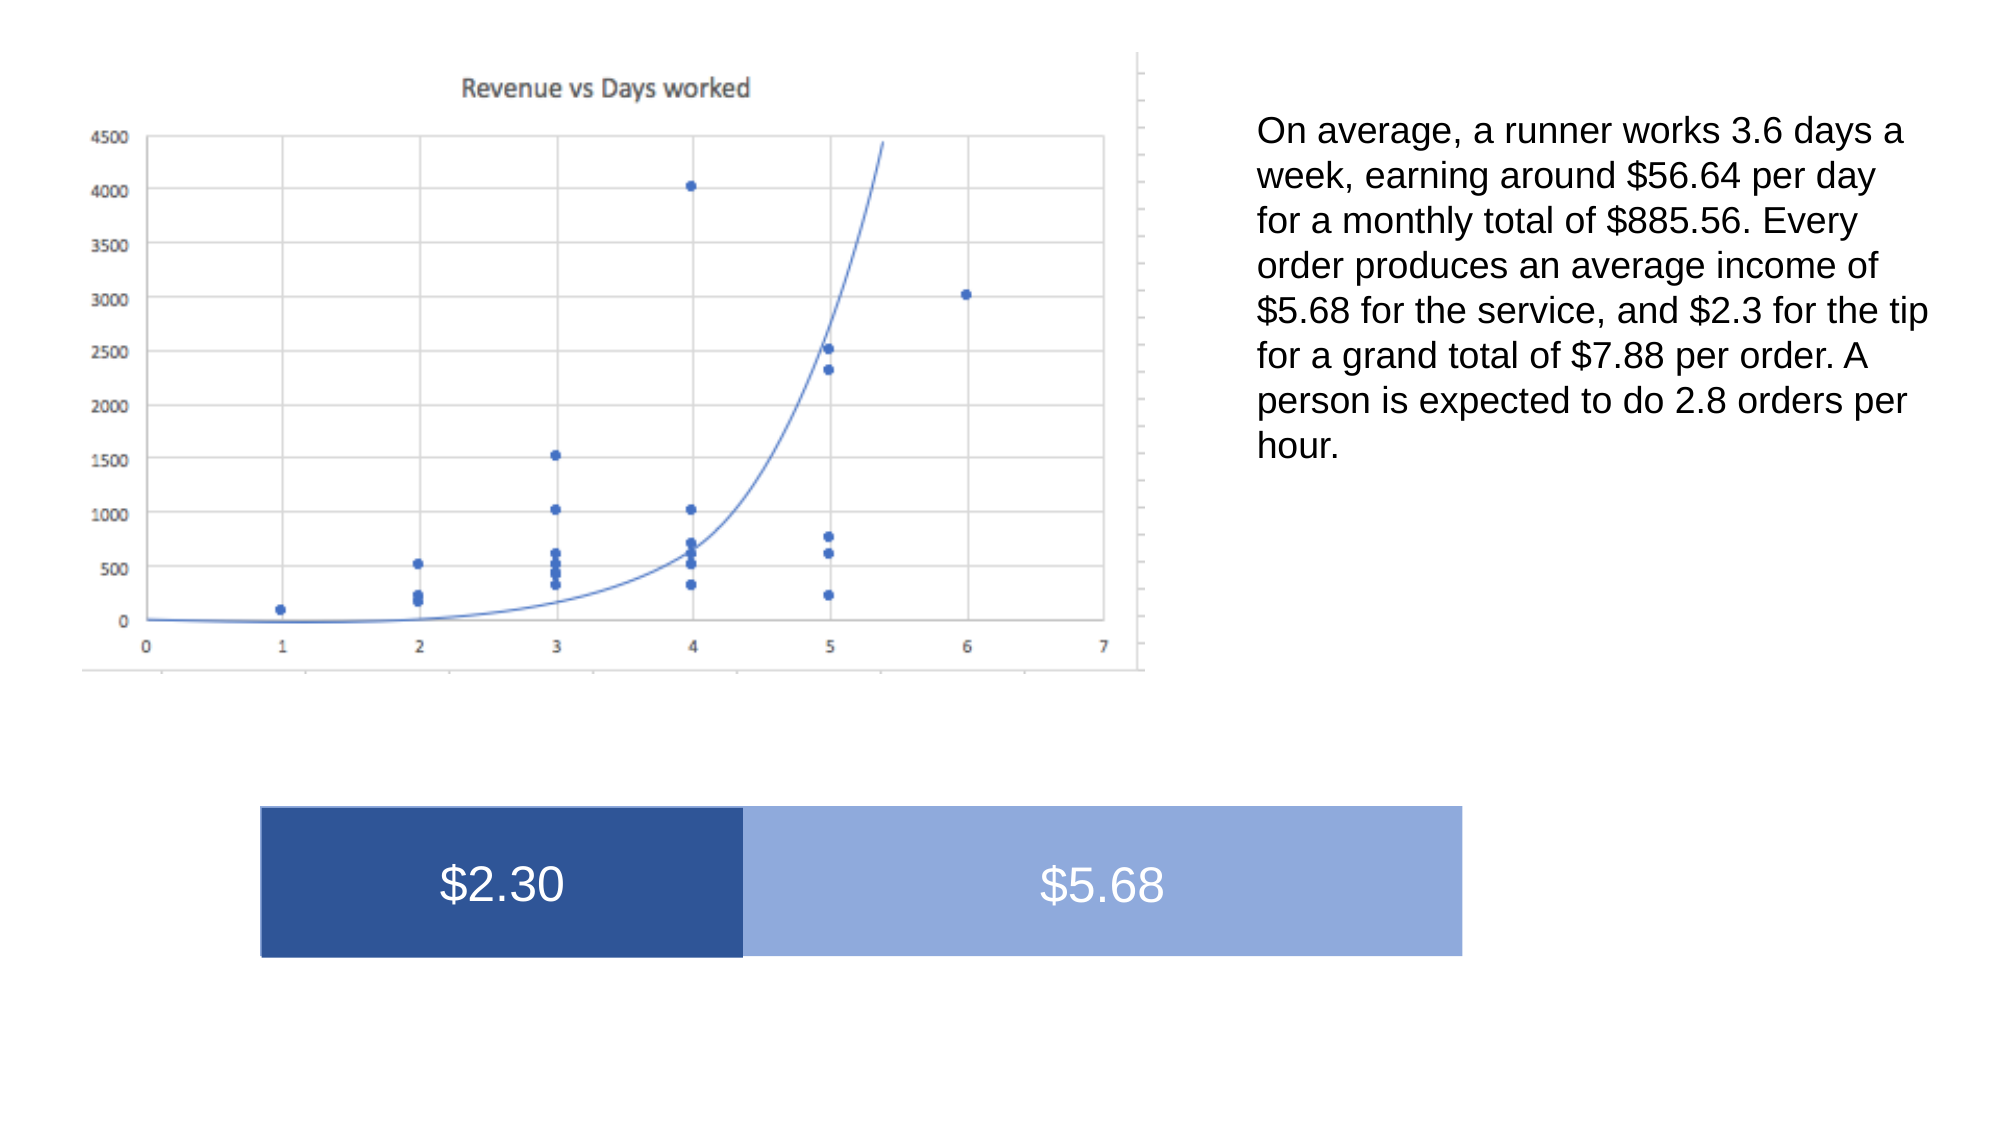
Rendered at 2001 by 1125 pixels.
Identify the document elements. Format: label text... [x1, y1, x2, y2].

text_box $5.68 [742, 844, 1463, 920]
text_box On average, a runner works 3.6 days a week, earning around $56.64 per day for a monthly total of $885.56. Every order produces an average income of $5.68 for the service, and $2.3 for the tip for a grand total of $7.88 per order. A person is expected to do 2.8 orders per hour. [1242, 98, 1946, 474]
picture [81, 52, 1145, 674]
text_box [261, 807, 744, 844]
text_box $2.30 [261, 843, 743, 919]
text_box [261, 919, 744, 959]
text_box [259, 805, 1463, 957]
